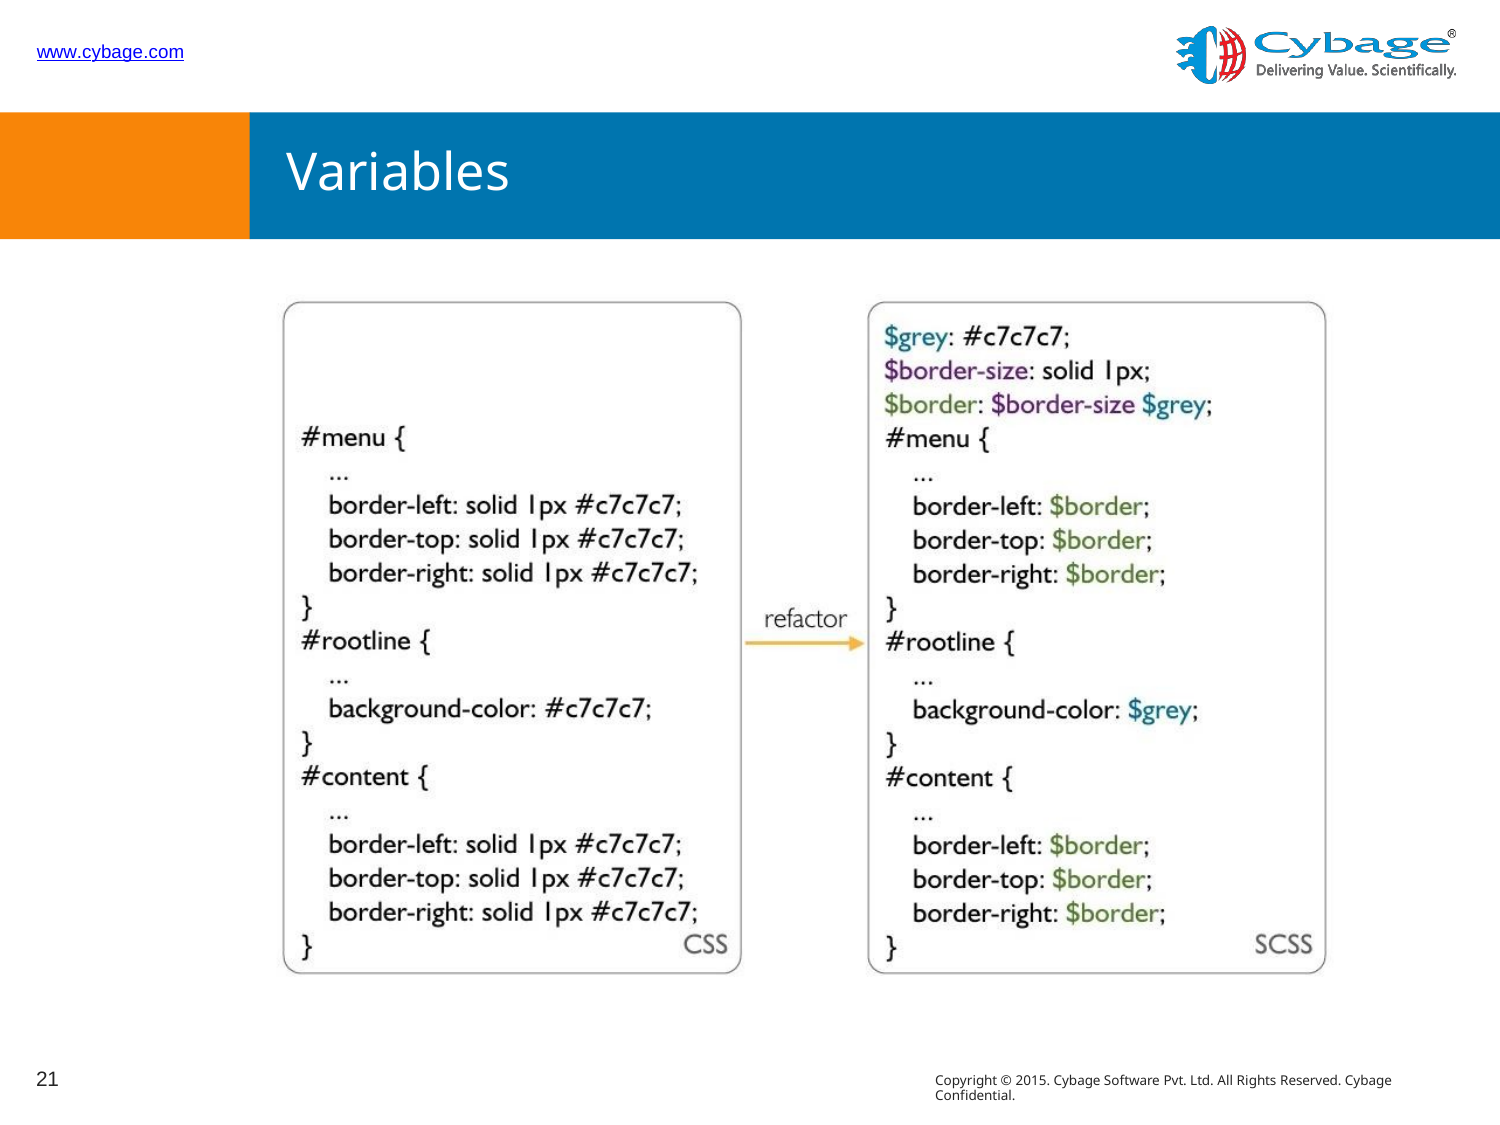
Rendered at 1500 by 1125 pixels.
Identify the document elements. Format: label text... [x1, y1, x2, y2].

text_box 21 [34, 1067, 65, 1093]
text_box Copyright © 2015. Cybage Software Pvt. Ltd. All Rights Reserved. Cybage Confidential. [933, 1072, 1464, 1091]
text_box www.cybage.com [34, 41, 189, 65]
text_box [249, 112, 1500, 240]
text_box [0, 112, 249, 240]
text_box [1176, 26, 1456, 84]
text_box [202, 294, 1399, 991]
text_box Variables [284, 145, 515, 202]
